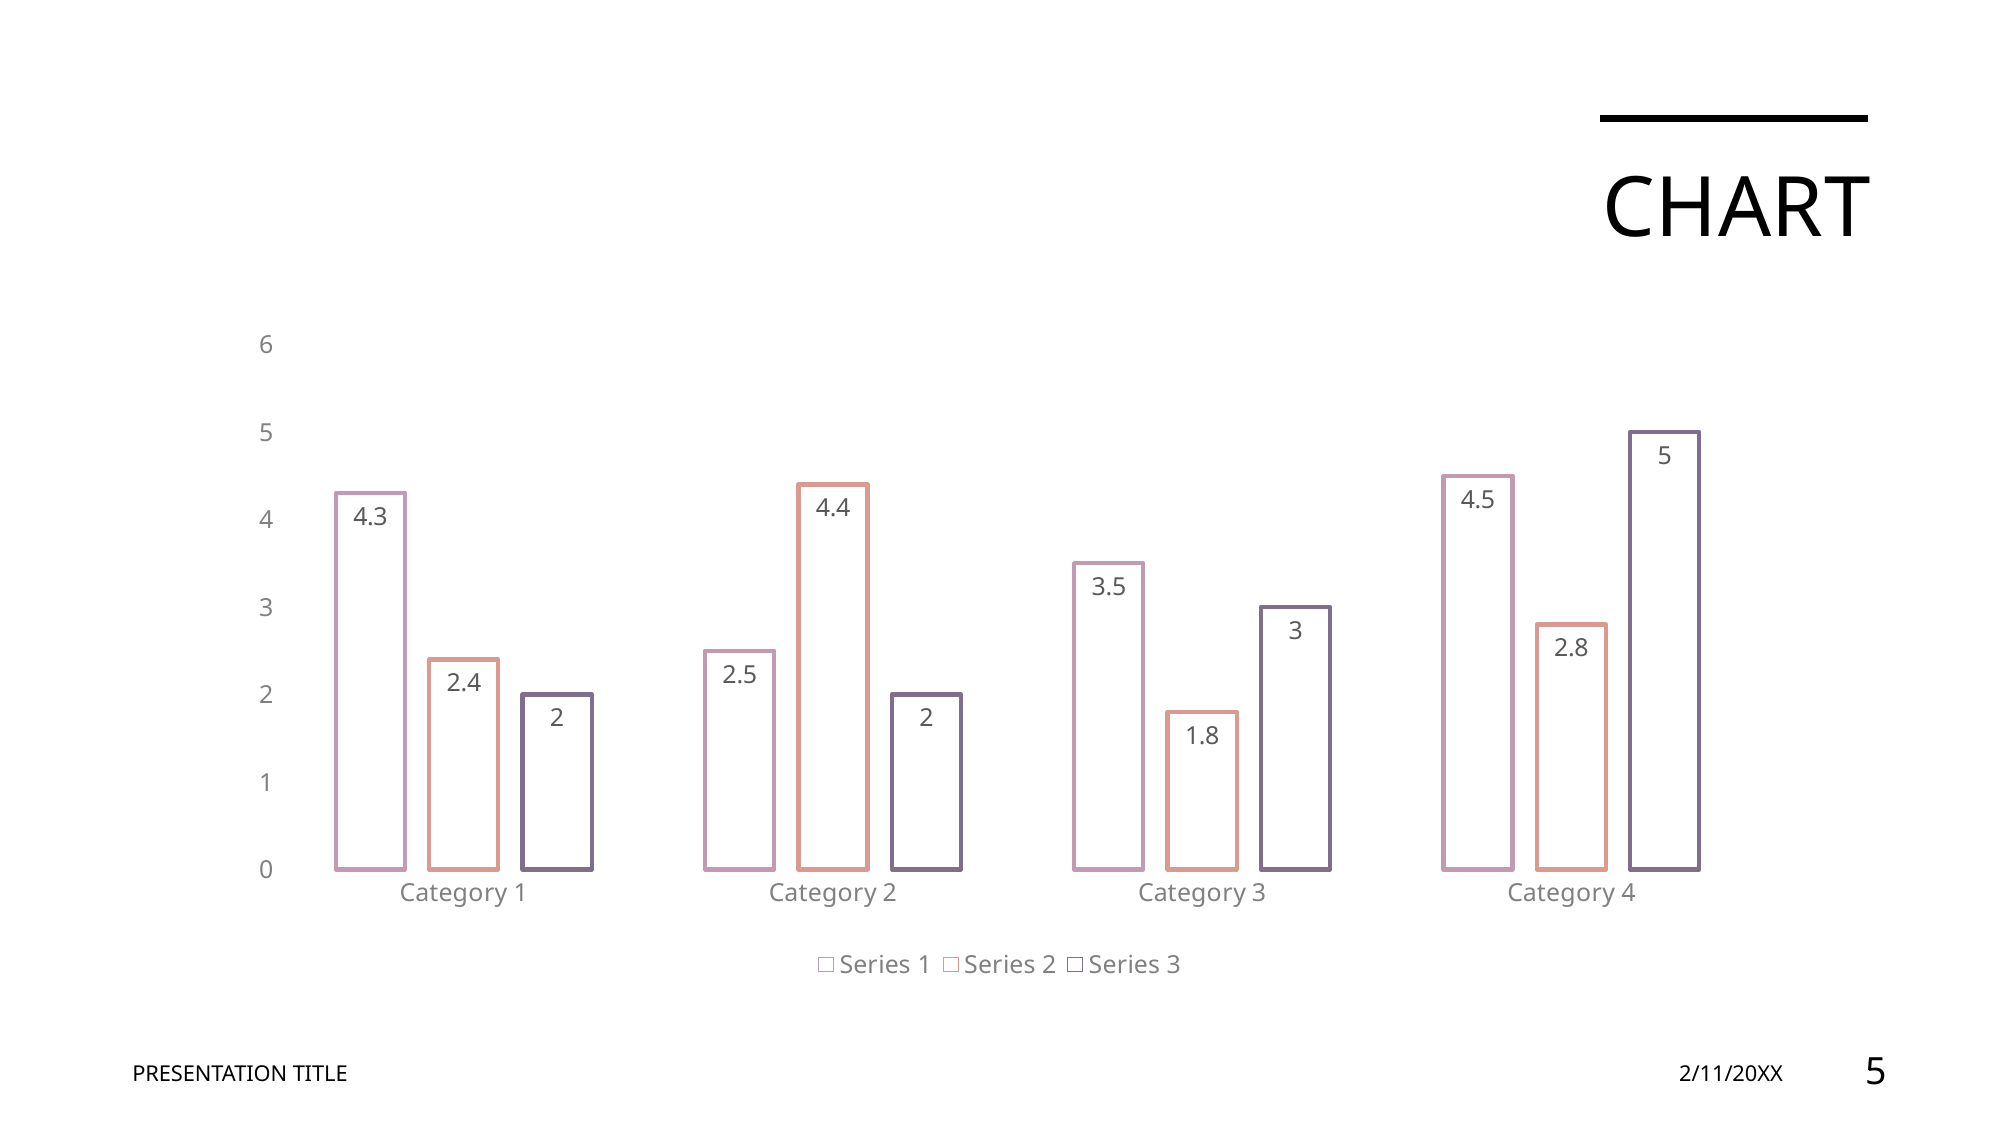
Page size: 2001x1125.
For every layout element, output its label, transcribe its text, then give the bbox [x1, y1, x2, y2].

title chart [114, 145, 1886, 319]
footer PRESENTATION TITLE [117, 1042, 862, 1103]
chart [218, 327, 1781, 992]
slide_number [1372, 1042, 1791, 1103]
slide_number 5 [1791, 1042, 1902, 1103]
